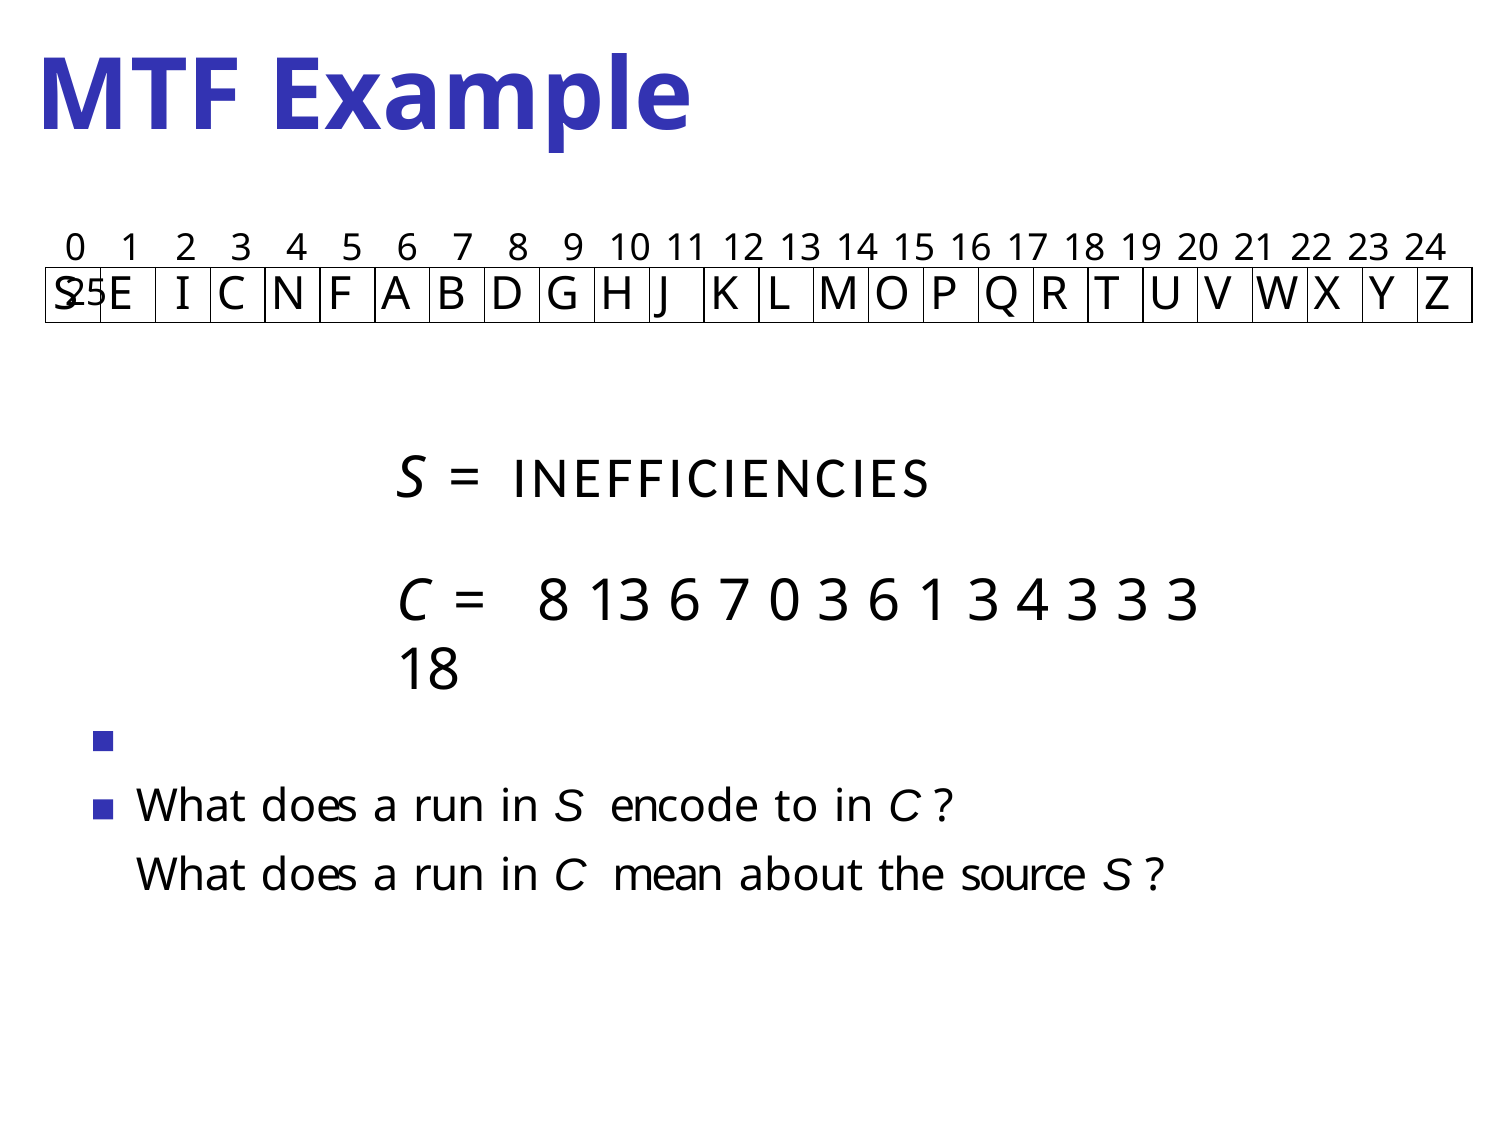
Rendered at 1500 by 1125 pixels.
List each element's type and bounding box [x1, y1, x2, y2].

table_header [1144, 268, 1197, 322]
table_header [814, 268, 868, 322]
text_box [131, 434, 1261, 900]
table_header [924, 268, 978, 322]
table_header [1308, 268, 1362, 322]
text_box [93, 731, 114, 752]
table_header [1418, 268, 1471, 322]
table_header [430, 268, 484, 322]
table_header [650, 268, 703, 322]
table_header [321, 268, 374, 322]
text_box [93, 799, 114, 820]
table_header [1034, 268, 1087, 322]
table_header [376, 268, 429, 322]
table_header [1089, 268, 1142, 322]
table_header [705, 268, 758, 322]
table_header [540, 268, 594, 322]
title [31, 23, 1474, 217]
text_box [60, 219, 1474, 313]
table_header [211, 268, 264, 322]
table_header [1363, 268, 1417, 322]
table_header [869, 268, 923, 322]
table_header [1253, 268, 1307, 322]
table_header [979, 268, 1033, 322]
table_header [485, 268, 539, 322]
table_header [595, 268, 649, 322]
table_header [1198, 268, 1252, 322]
table_header [46, 268, 100, 322]
table_header [760, 268, 813, 322]
table_header [266, 268, 319, 322]
table_header [101, 268, 155, 322]
table_header [156, 268, 210, 322]
